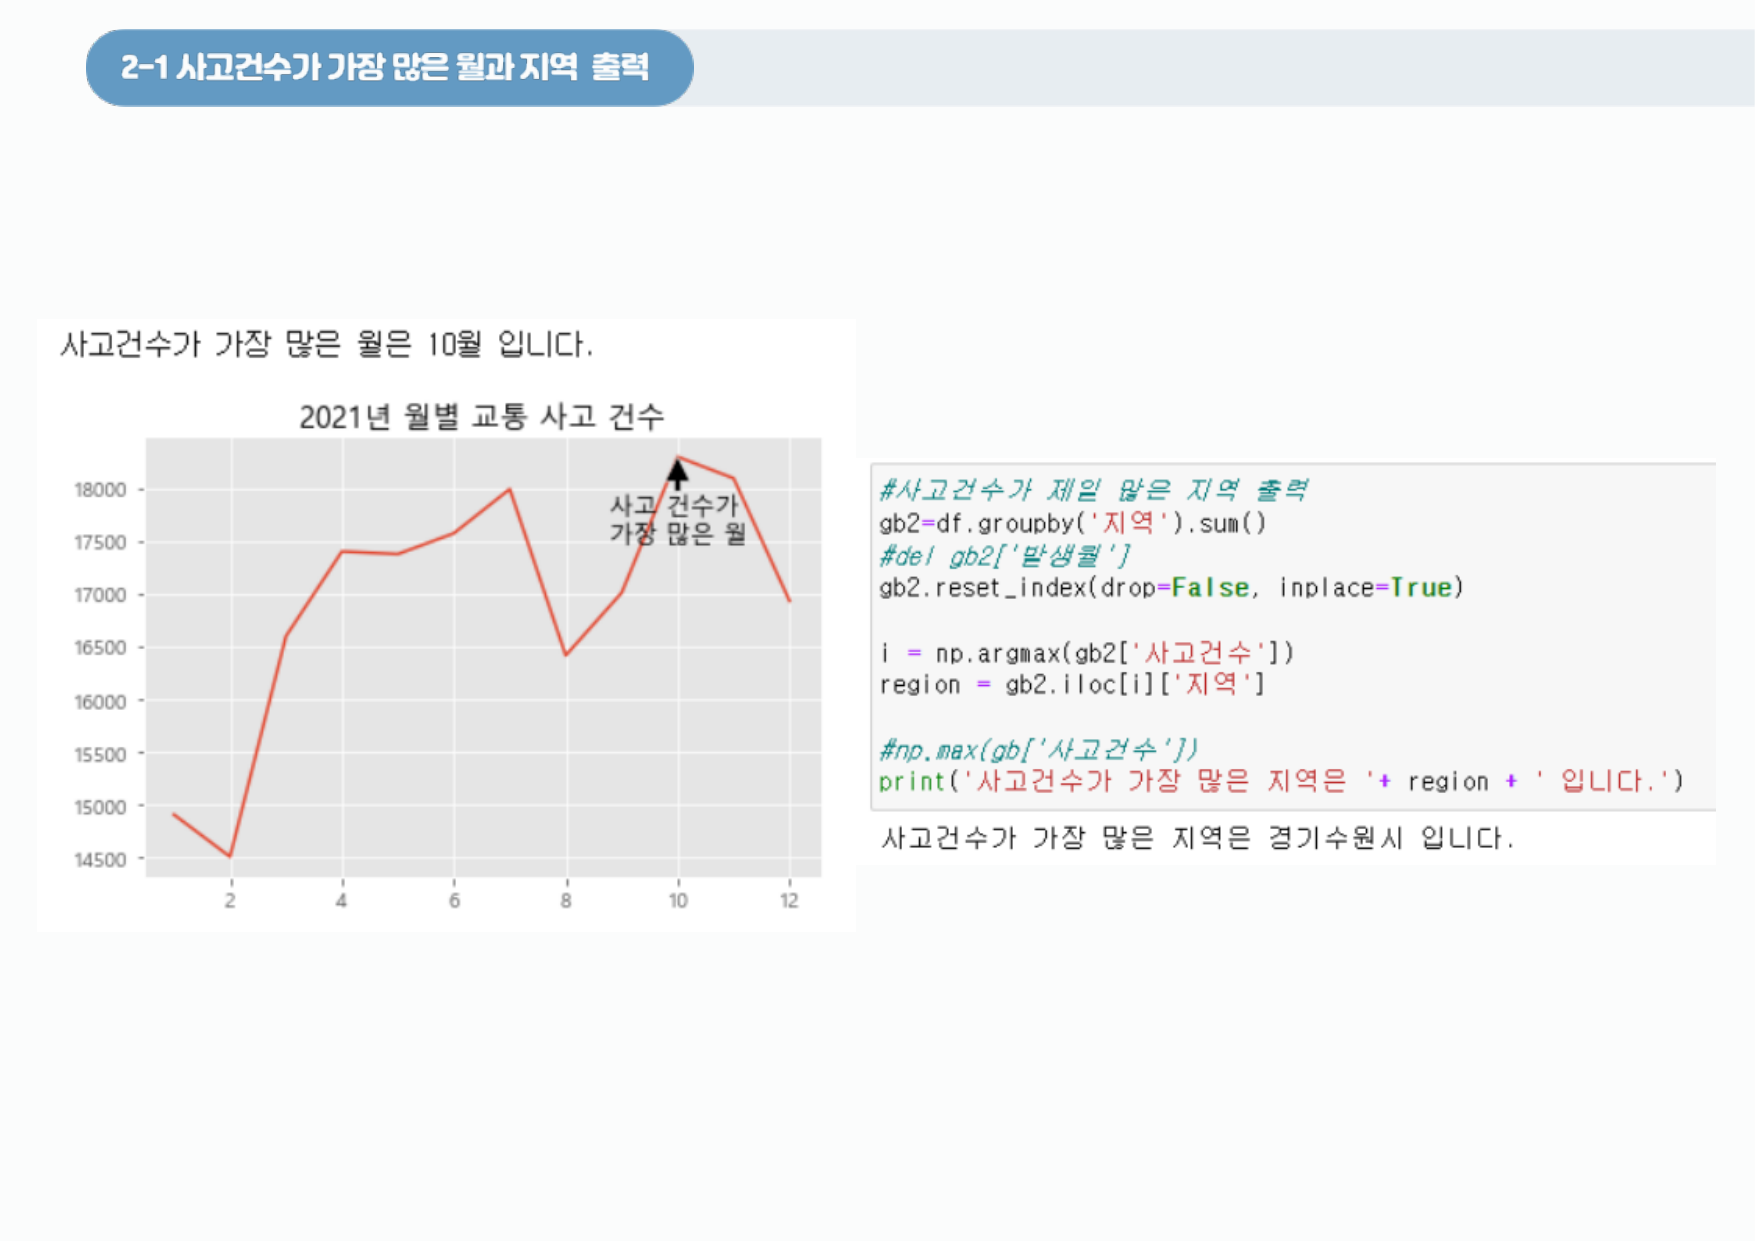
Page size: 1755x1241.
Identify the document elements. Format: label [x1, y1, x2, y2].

text_box [694, 29, 1755, 107]
text_box [855, 458, 1716, 865]
picture [116, 41, 663, 104]
text_box [37, 318, 856, 932]
text_box [86, 29, 694, 107]
